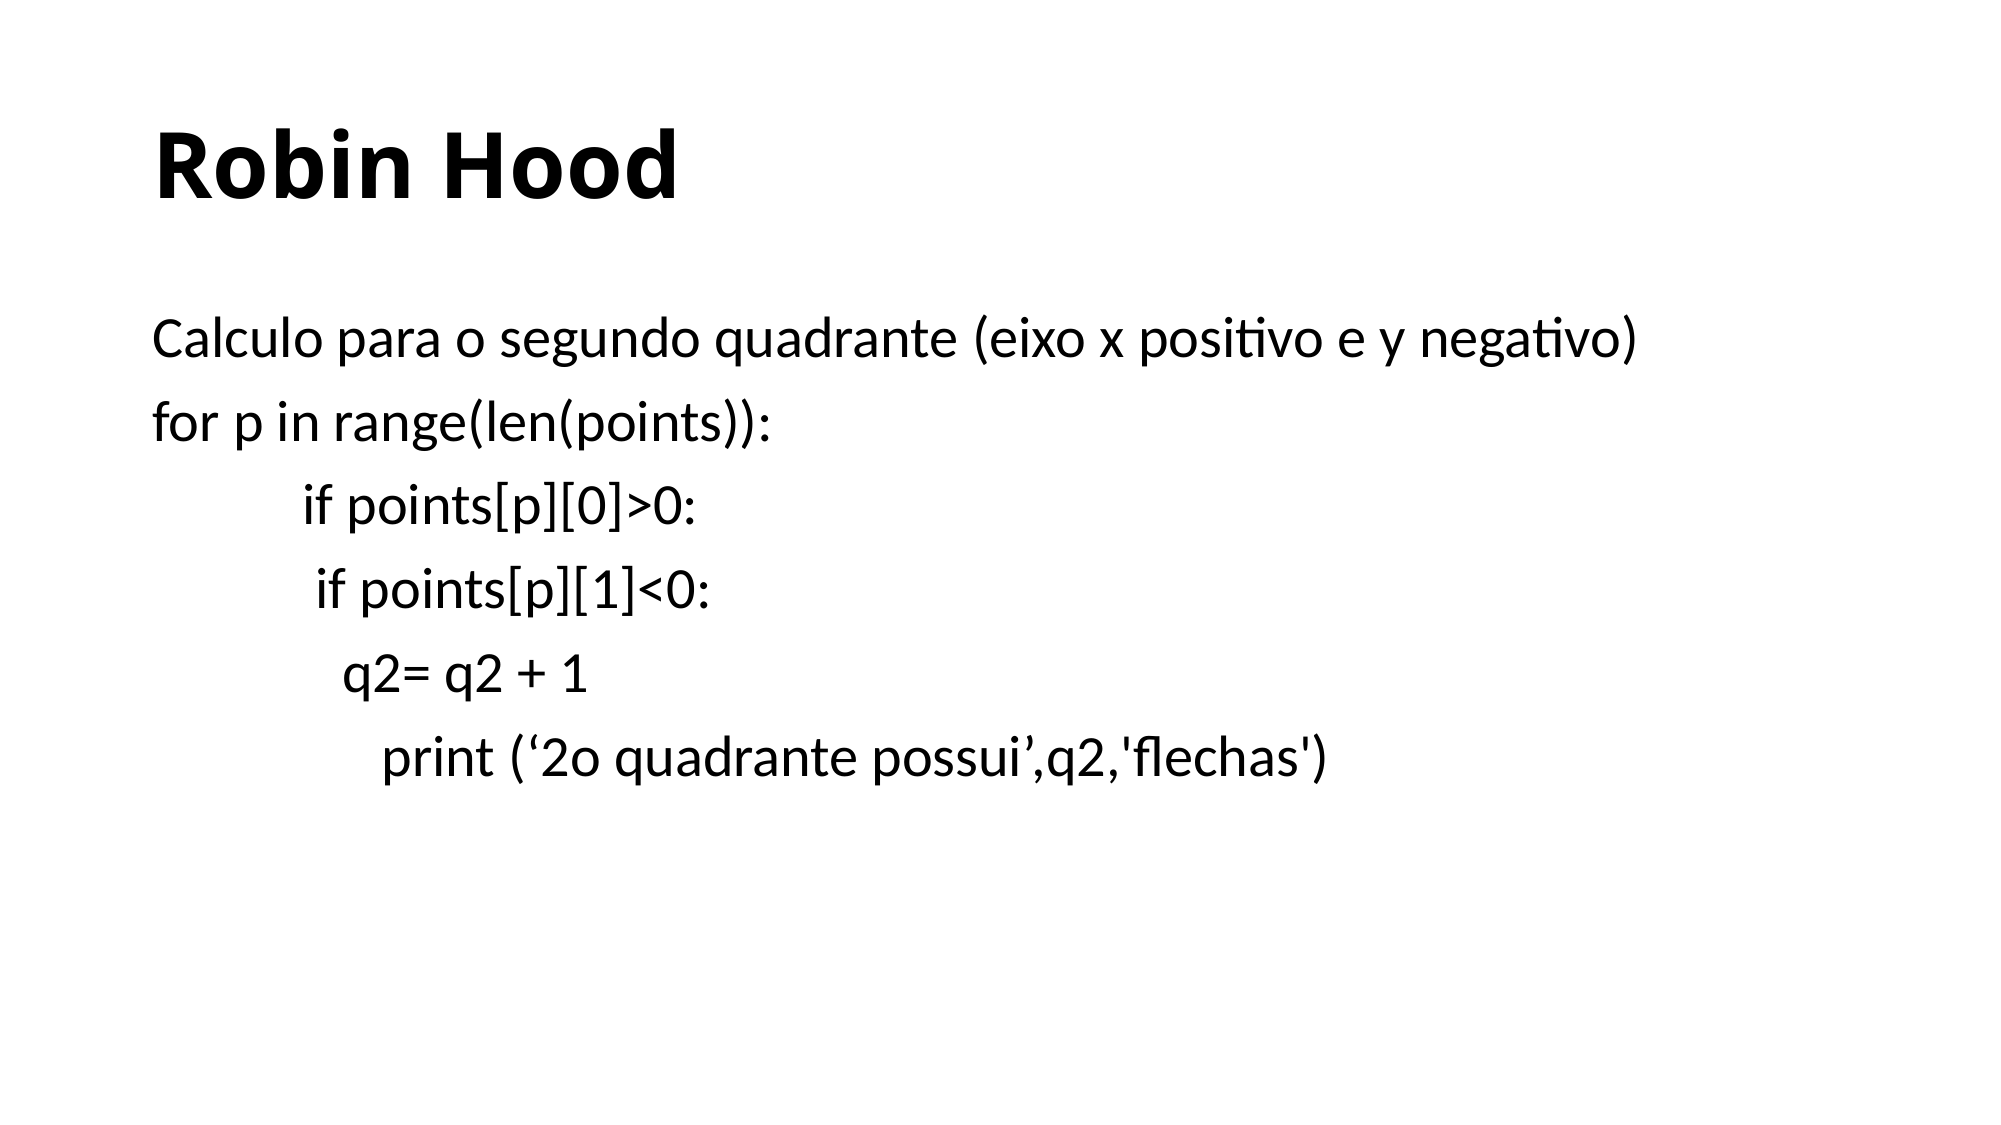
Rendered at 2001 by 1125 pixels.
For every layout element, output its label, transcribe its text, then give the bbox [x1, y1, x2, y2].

list Calculo para o segundo quadrante (eixo x positivo e y negativo) for p in range(len(points)): if points[p][0]>0: if points[p][1]<0: q2= q2 + 1 print (‘2o quadrante possui’,q2,'flechas') [137, 299, 1863, 1014]
title Robin Hood [137, 59, 1863, 278]
